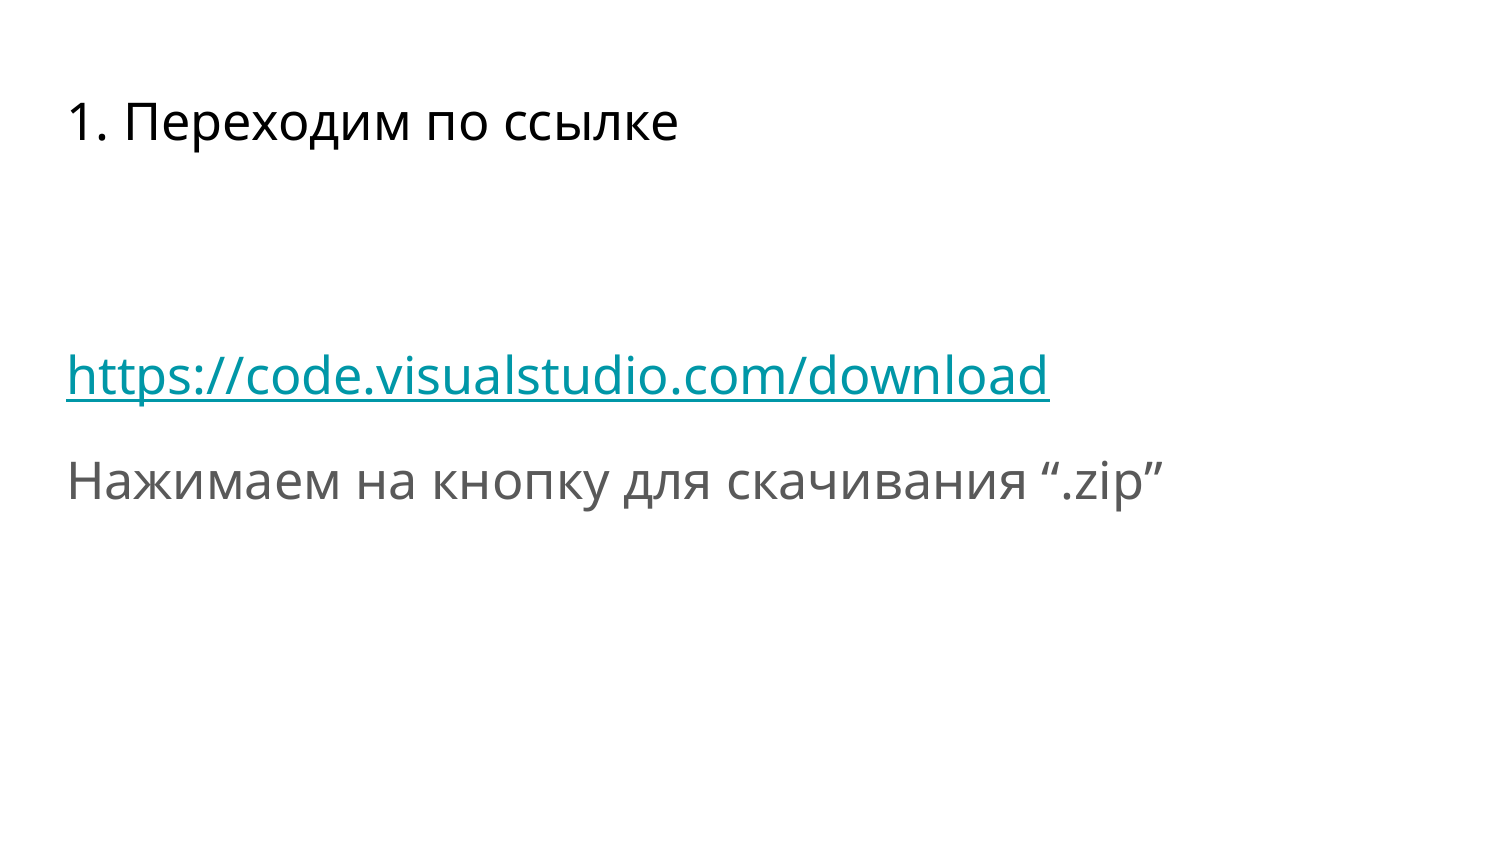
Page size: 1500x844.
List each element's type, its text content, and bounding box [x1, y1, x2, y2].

list https://code.visualstudio.com/download Нажимаем на кнопку для скачивания “.zip” [51, 316, 1449, 527]
title 1. Переходим по ссылке [51, 72, 1449, 167]
